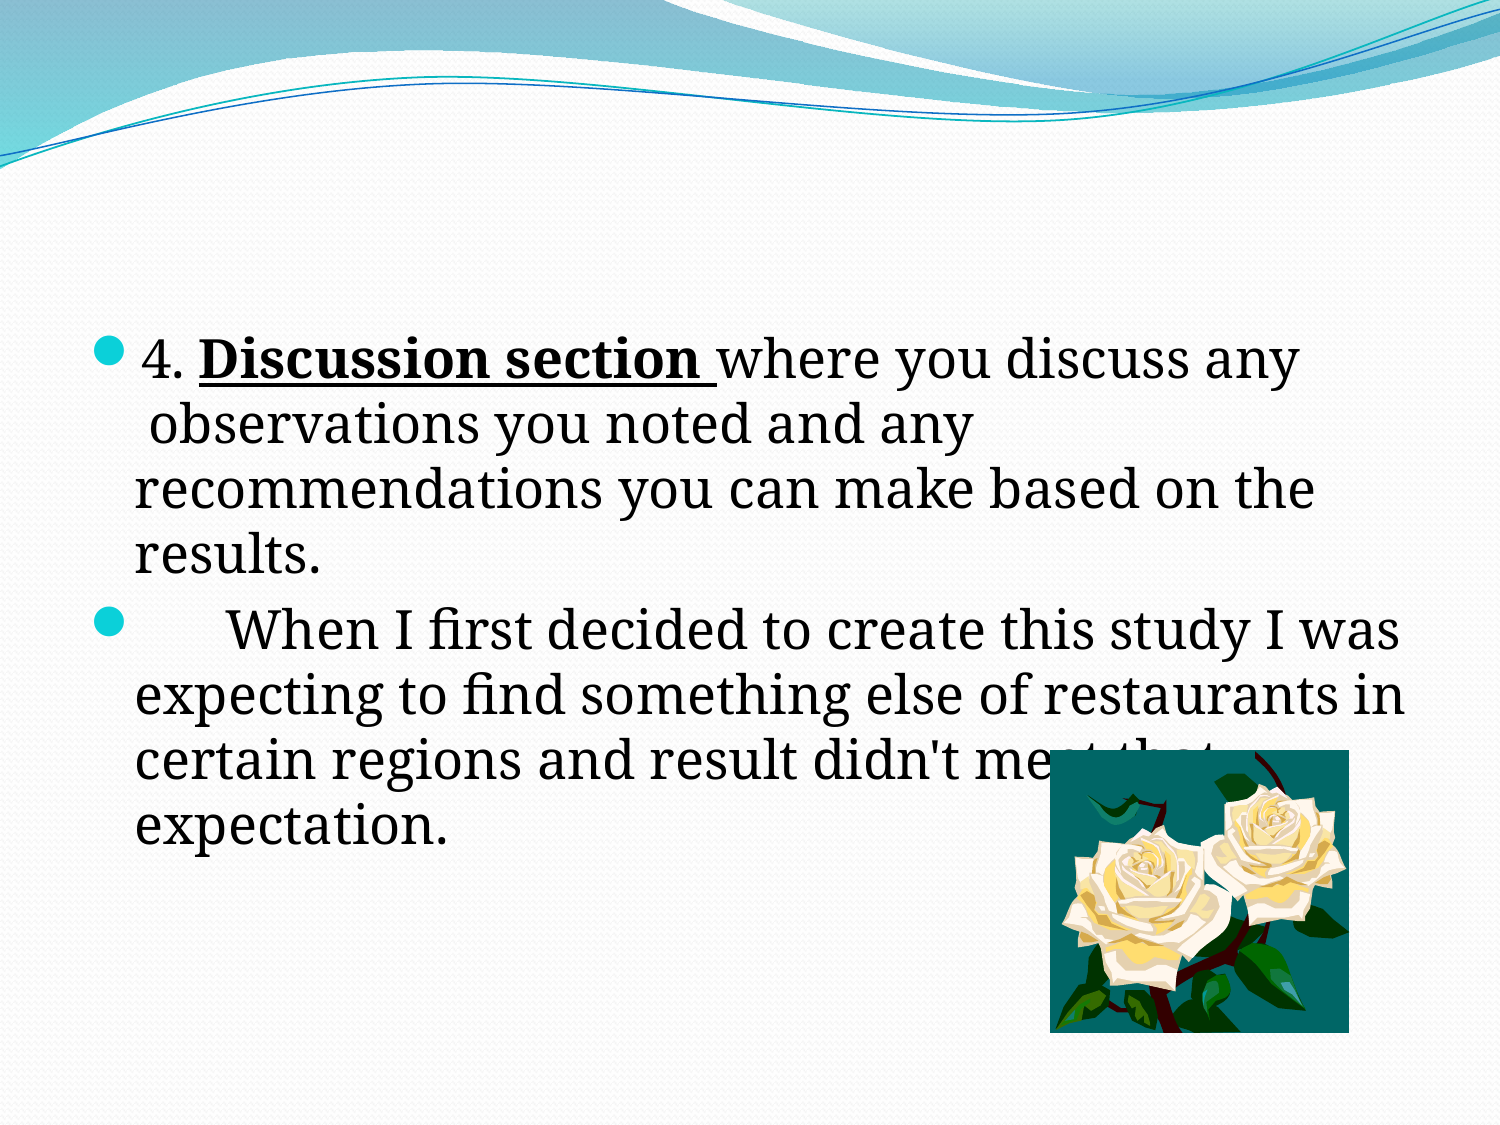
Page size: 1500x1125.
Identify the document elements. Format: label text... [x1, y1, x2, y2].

picture [1049, 749, 1350, 1034]
list 4. Discussion section where you discuss any observations you noted and any recommendations you can make based on the results. When I first decided to create this study I was expecting to find something else of restaurants in certain regions and result didn't meet that expectation. [75, 317, 1425, 1038]
